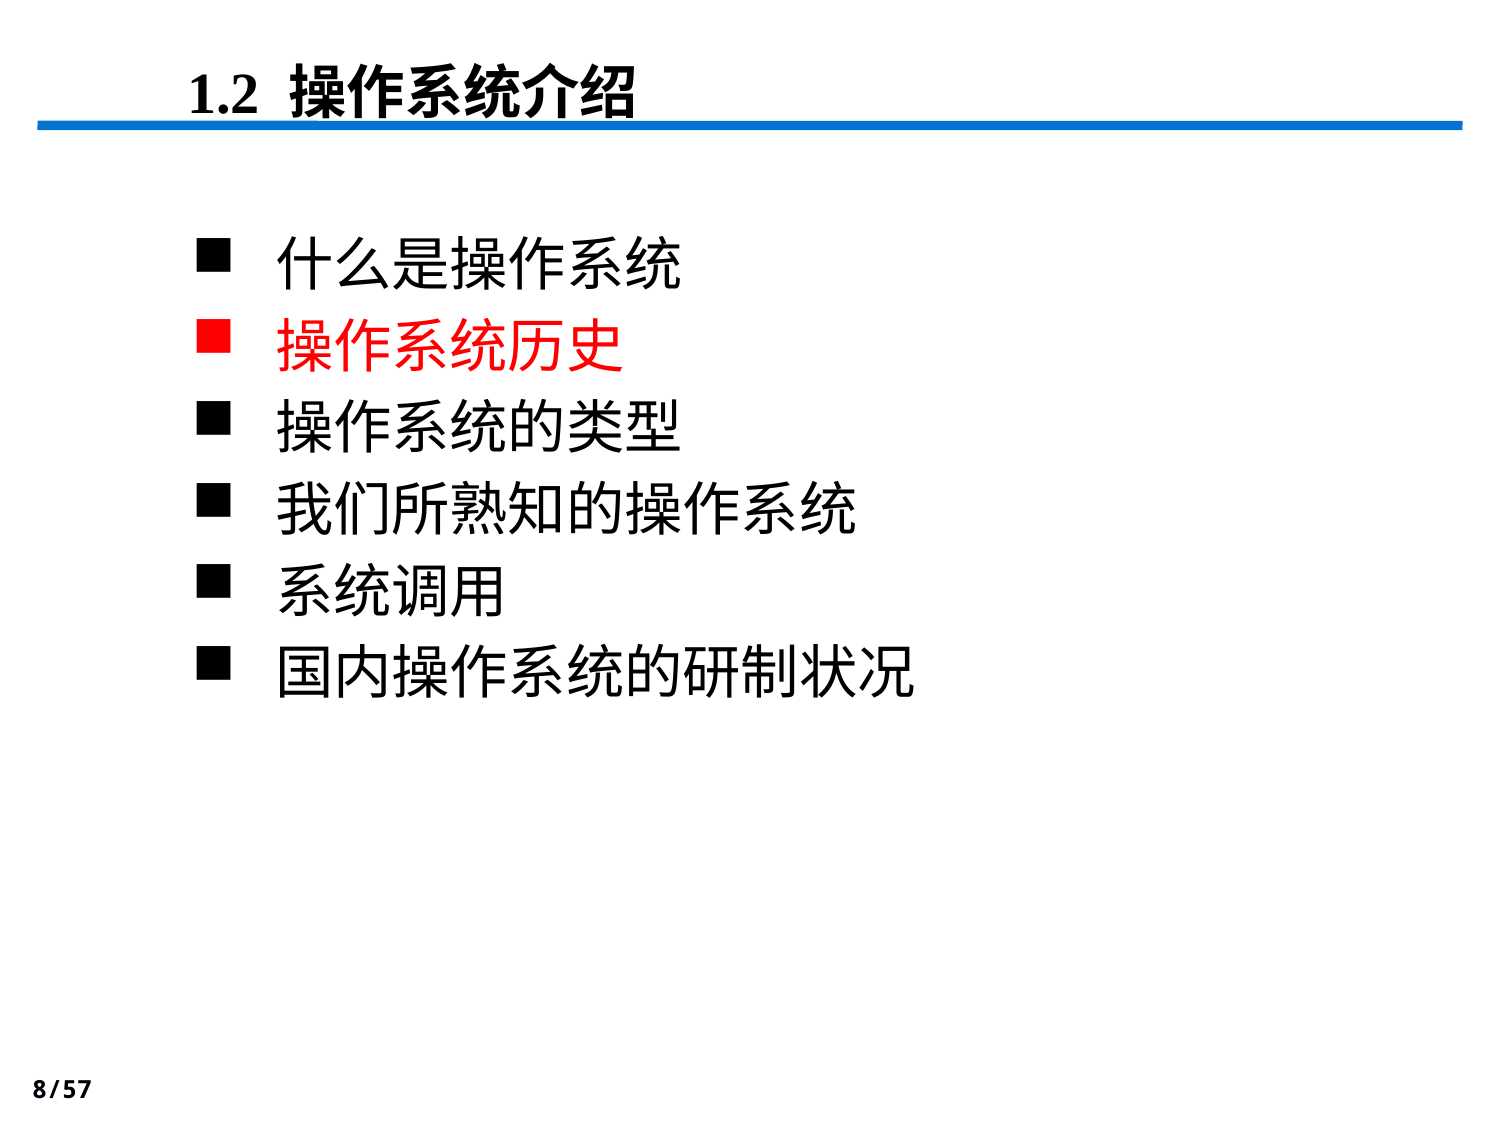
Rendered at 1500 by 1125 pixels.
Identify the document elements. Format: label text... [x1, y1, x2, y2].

text_box 1.2 操作系统介绍 [172, 13, 653, 133]
text_box 什么是操作系统 操作系统历史 操作系统的类型 我们所熟知的操作系统 系统调用 国内操作系统的研制状况 [177, 219, 1093, 728]
